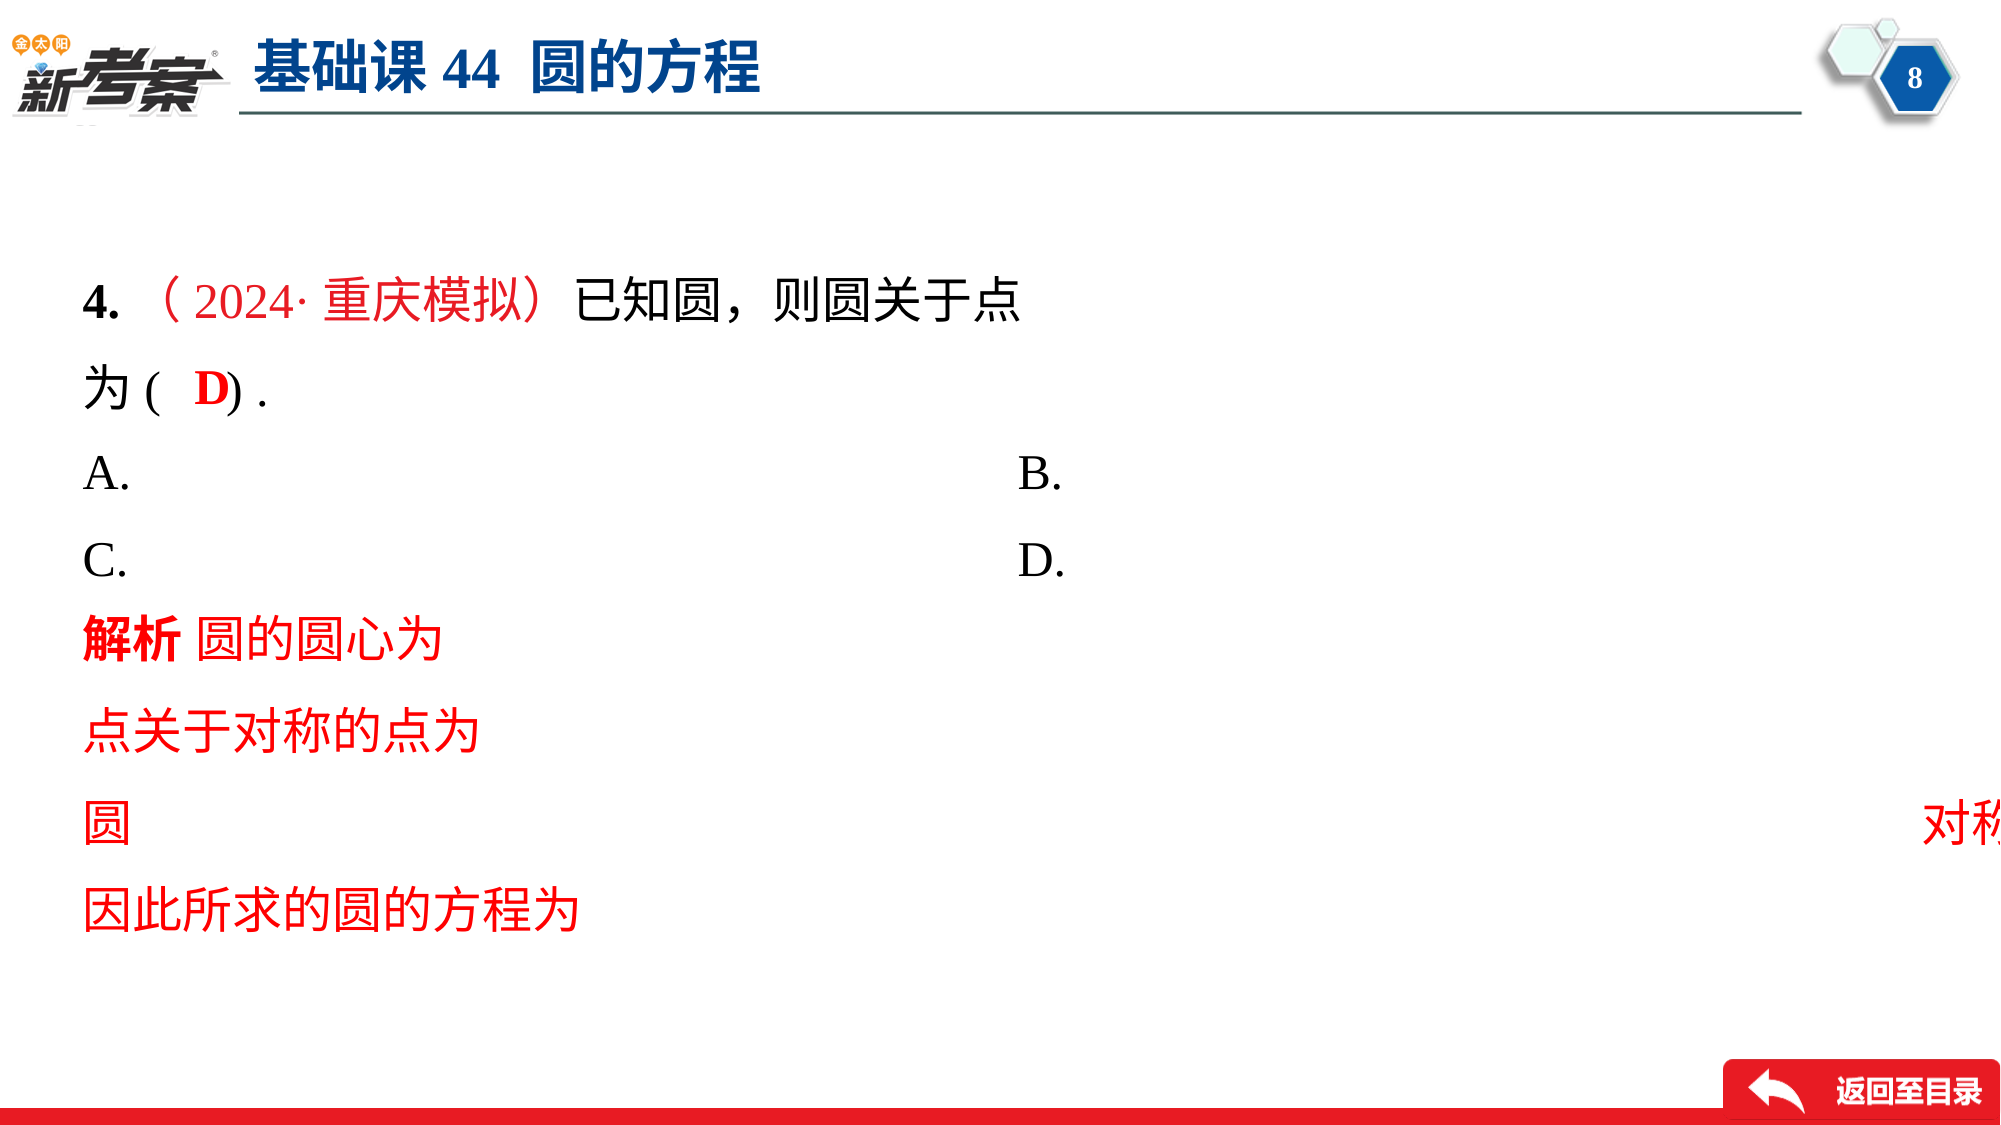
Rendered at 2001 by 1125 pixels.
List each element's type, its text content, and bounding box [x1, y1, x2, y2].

text_box D [176, 326, 249, 406]
picture [0, 0, 2001, 1125]
